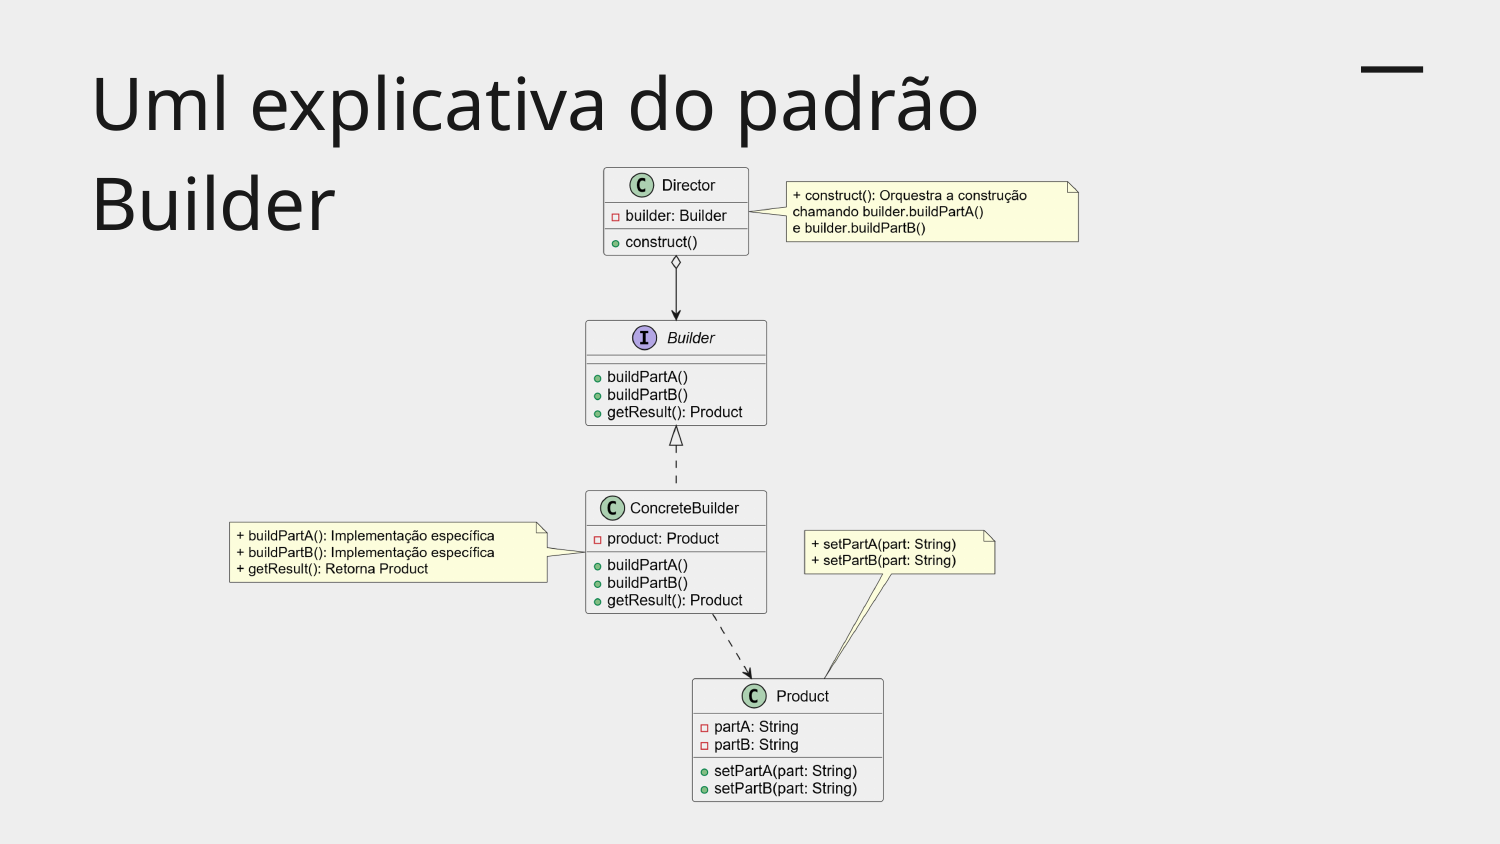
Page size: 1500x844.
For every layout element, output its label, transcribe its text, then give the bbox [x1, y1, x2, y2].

title Uml explicativa do padrão Builder [75, 37, 1213, 283]
picture [223, 159, 1085, 808]
